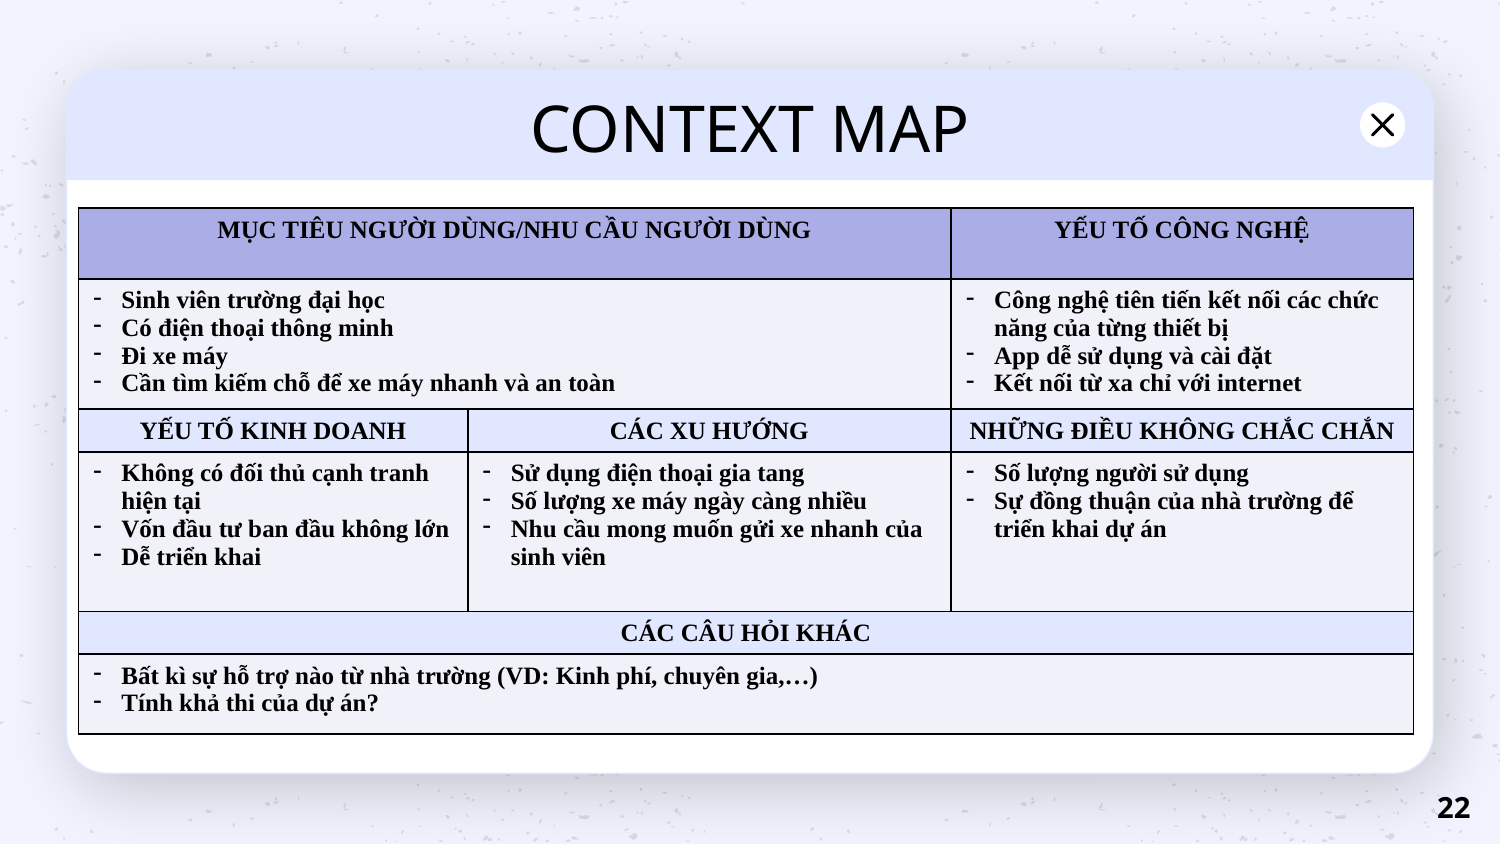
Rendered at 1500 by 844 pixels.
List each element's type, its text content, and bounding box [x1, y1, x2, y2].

title CONTEXT MAP [117, 88, 1383, 152]
table_cell YẾU TỐ KINH DOANH [79, 410, 467, 451]
table_header YẾU TỐ CÔNG NGHỆ [952, 209, 1413, 278]
picture [0, 1, 1500, 842]
text_box 22 [1422, 782, 1492, 833]
table_header MỤC TIÊU NGƯỜI DÙNG/NHU CẦU NGƯỜI DÙNG [79, 209, 950, 278]
table_cell CÁC CÂU HỎI KHÁC [79, 612, 1413, 653]
table_cell Số lượng người sử dụng Sự đồng thuận của nhà trường để triển khai dự án [952, 453, 1413, 611]
table_cell Bất kì sự hỗ trợ nào từ nhà trường (VD: Kinh phí, chuyên gia,…) Tính khả thi của dự án? [79, 655, 1413, 733]
table_cell Công nghệ tiên tiến kết nối các chức năng của từng thiết bị App dễ sử dụng và cài đặt Kết nối từ xa chỉ với internet [952, 280, 1413, 408]
table_cell CÁC XU HƯỚNG [469, 410, 950, 451]
table_cell NHỮNG ĐIỀU KHÔNG CHẮC CHẮN [952, 410, 1413, 451]
table_cell Không có đối thủ cạnh tranh hiện tại Vốn đầu tư ban đầu không lớn Dễ triển khai [79, 453, 467, 611]
table_cell Sinh viên trường đại học Có điện thoại thông minh Đi xe máy Cần tìm kiếm chỗ để xe máy nhanh và an toàn [79, 280, 950, 408]
table_cell Sử dụng điện thoại gia tang Số lượng xe máy ngày càng nhiều Nhu cầu mong muốn gửi xe nhanh của sinh viên [469, 453, 950, 611]
